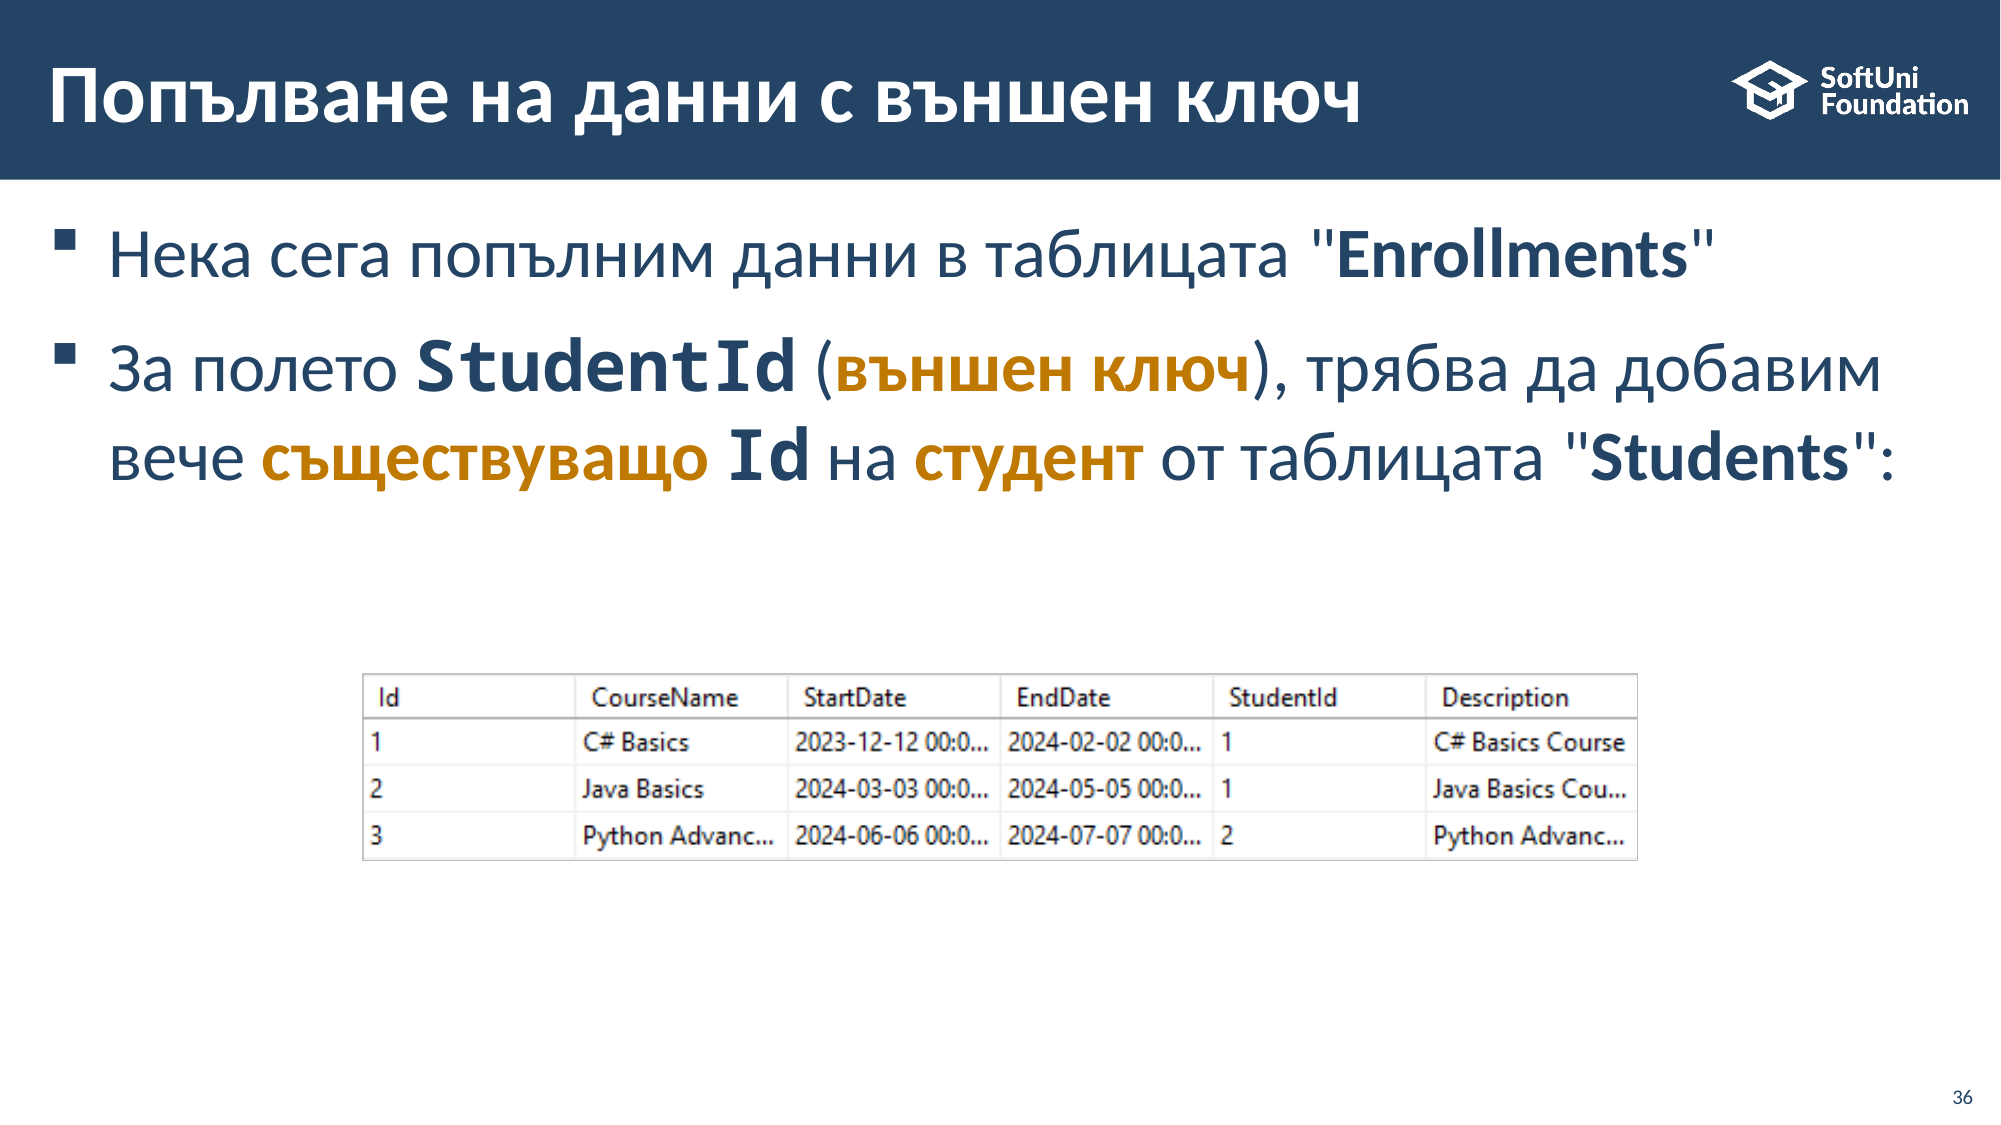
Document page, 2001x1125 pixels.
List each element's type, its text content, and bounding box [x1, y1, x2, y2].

picture [1731, 60, 1968, 120]
list Нека сега попълним данни в таблицата "Enrollments" За полето StudentId (външен ключ), трябва да добавим вече съществуващо Id на студент от таблицата "Students": [31, 196, 1970, 1104]
title Попълване на данни с външен ключ [31, 16, 1716, 162]
picture [362, 672, 1638, 861]
slide_number 36 [1927, 1067, 1989, 1117]
